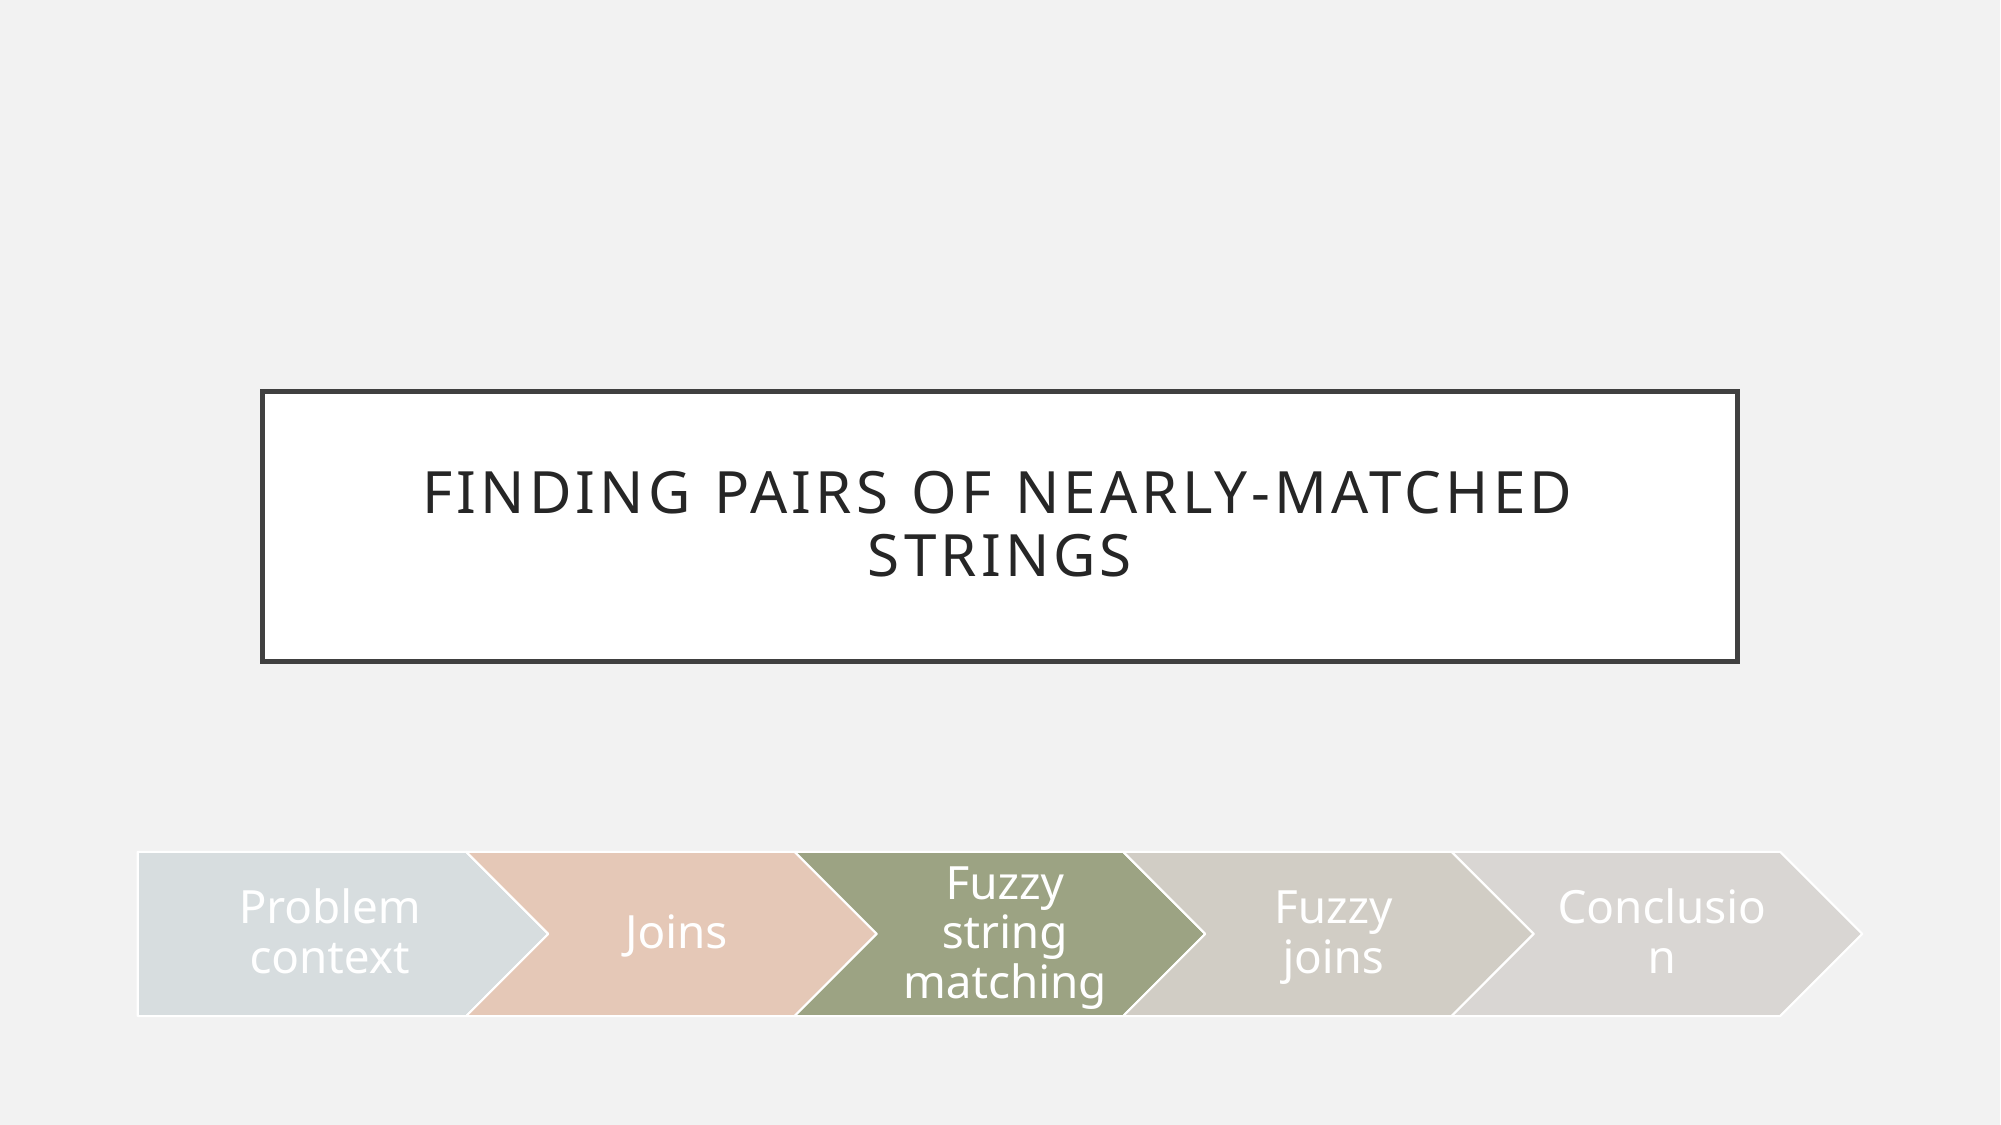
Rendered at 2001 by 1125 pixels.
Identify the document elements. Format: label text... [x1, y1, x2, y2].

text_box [137, 797, 1863, 1071]
text_box FINDING PAIRS OF NEARLY-MATCHED STRINGS [262, 391, 1738, 662]
